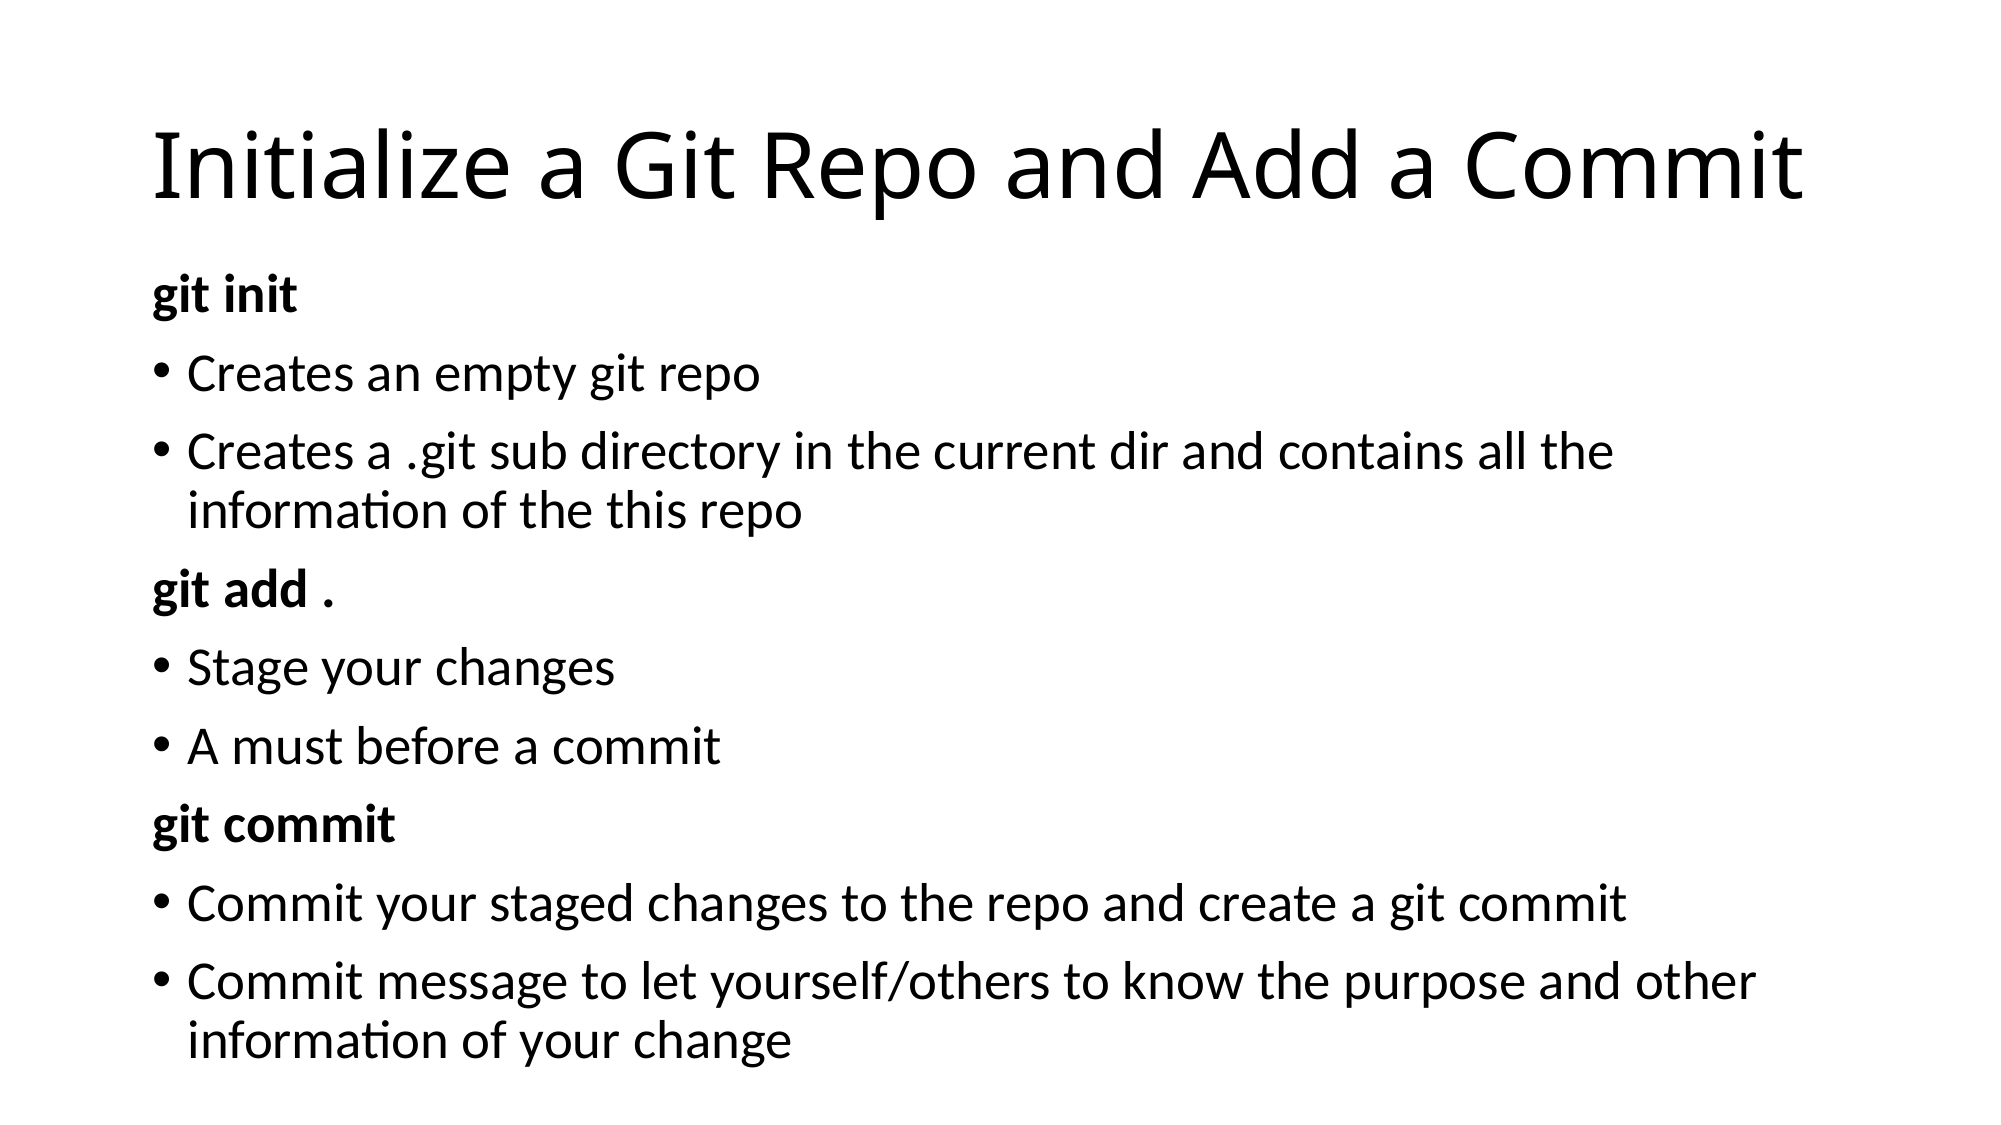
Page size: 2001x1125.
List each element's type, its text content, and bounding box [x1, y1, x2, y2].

list git init Creates an empty git repo Creates a .git sub directory in the current dir and contains all the information of the this repo git add . Stage your changes A must before a commit git commit Commit your staged changes to the repo and create a git commit Commit message to let yourself/others to know the purpose and other information of your change [137, 257, 1863, 1084]
title Initialize a Git Repo and Add a Commit [137, 59, 1863, 257]
